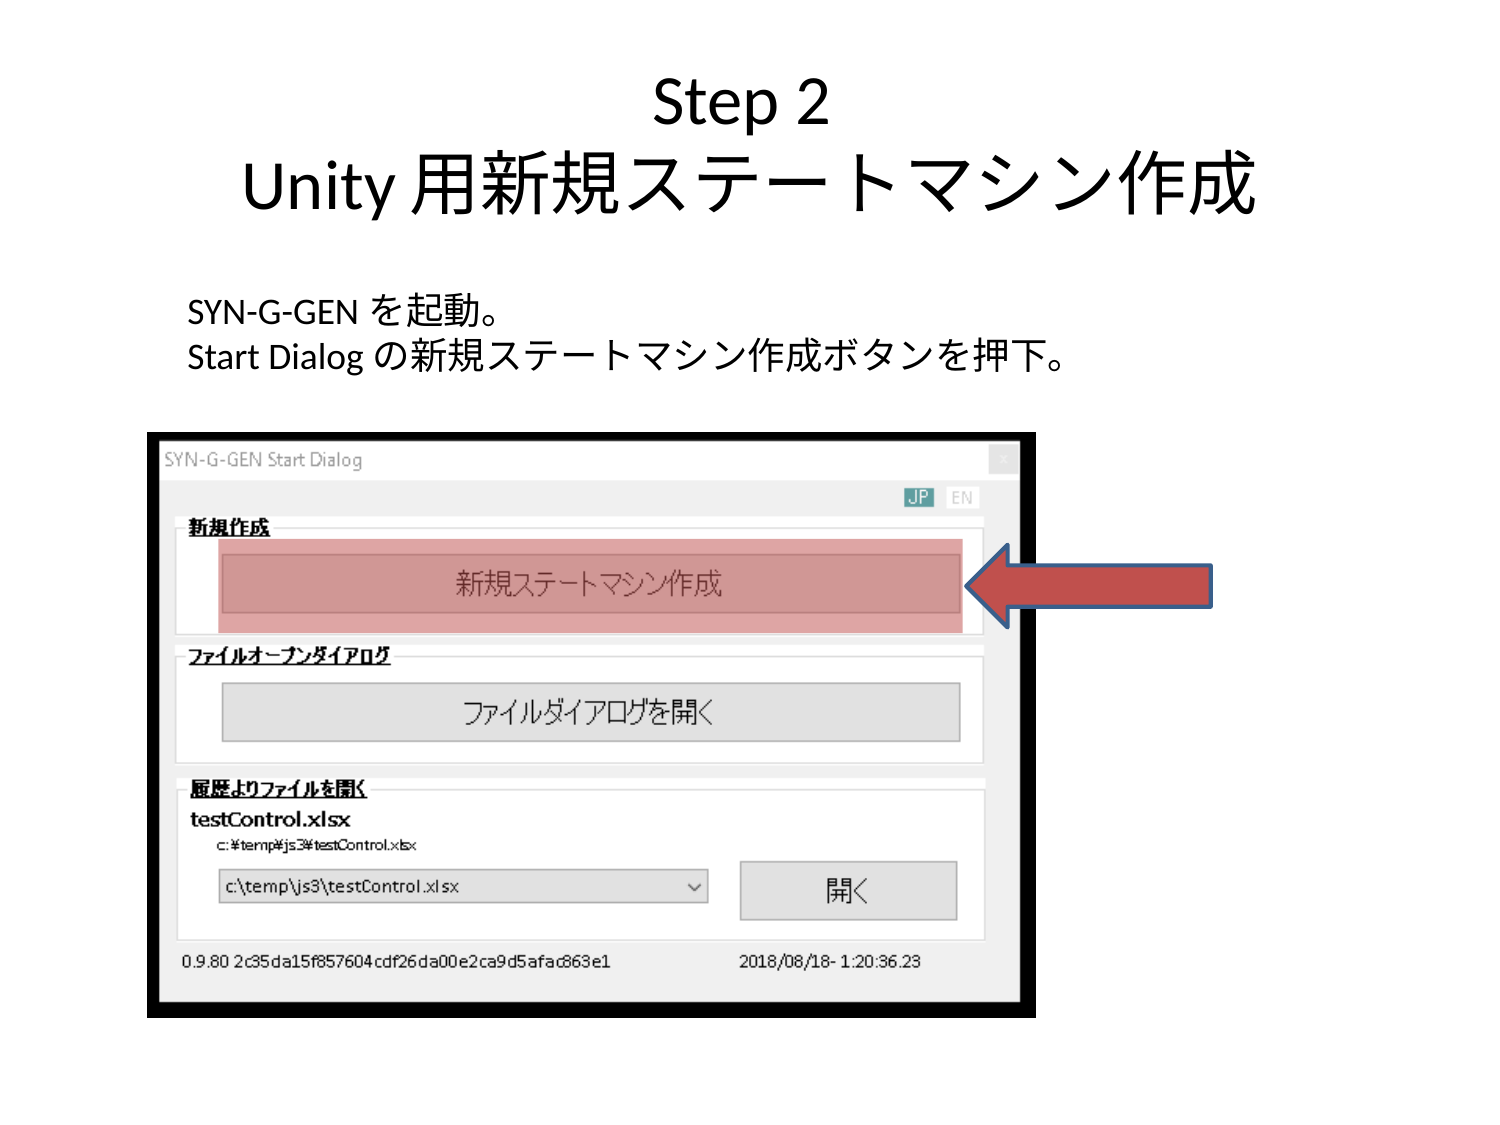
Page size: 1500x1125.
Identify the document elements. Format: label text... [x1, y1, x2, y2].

title Step 2 Unity用新規ステートマシン作成 [75, 45, 1425, 233]
picture [147, 432, 1036, 1018]
text_box [1041, 563, 1213, 609]
text_box SYN-G-GENを起動。 Start Dialogの新規ステートマシン作成ボタンを押下。 [172, 279, 1101, 385]
